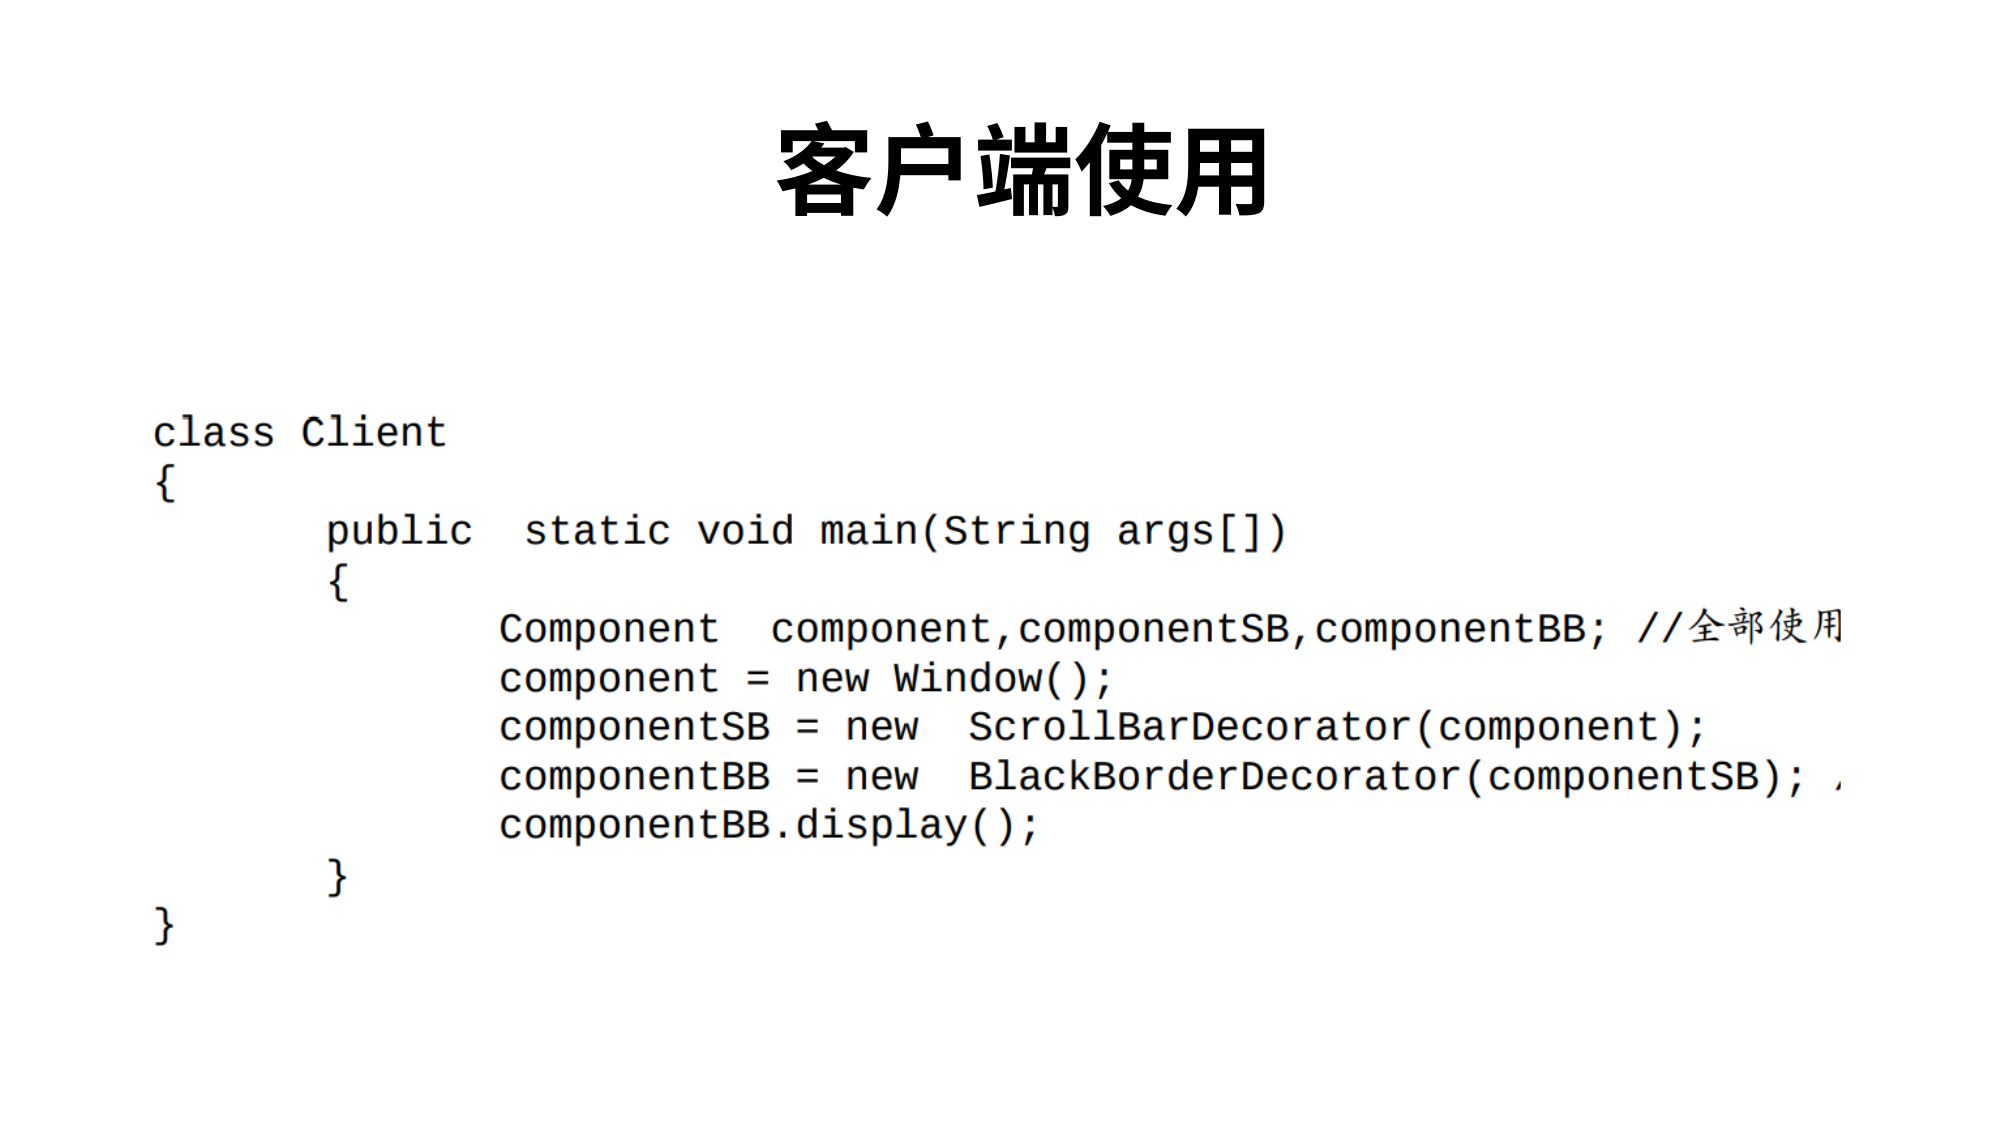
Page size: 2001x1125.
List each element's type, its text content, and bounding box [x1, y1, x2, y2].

picture [137, 404, 1863, 954]
title 客户端使用 [161, 66, 1887, 284]
